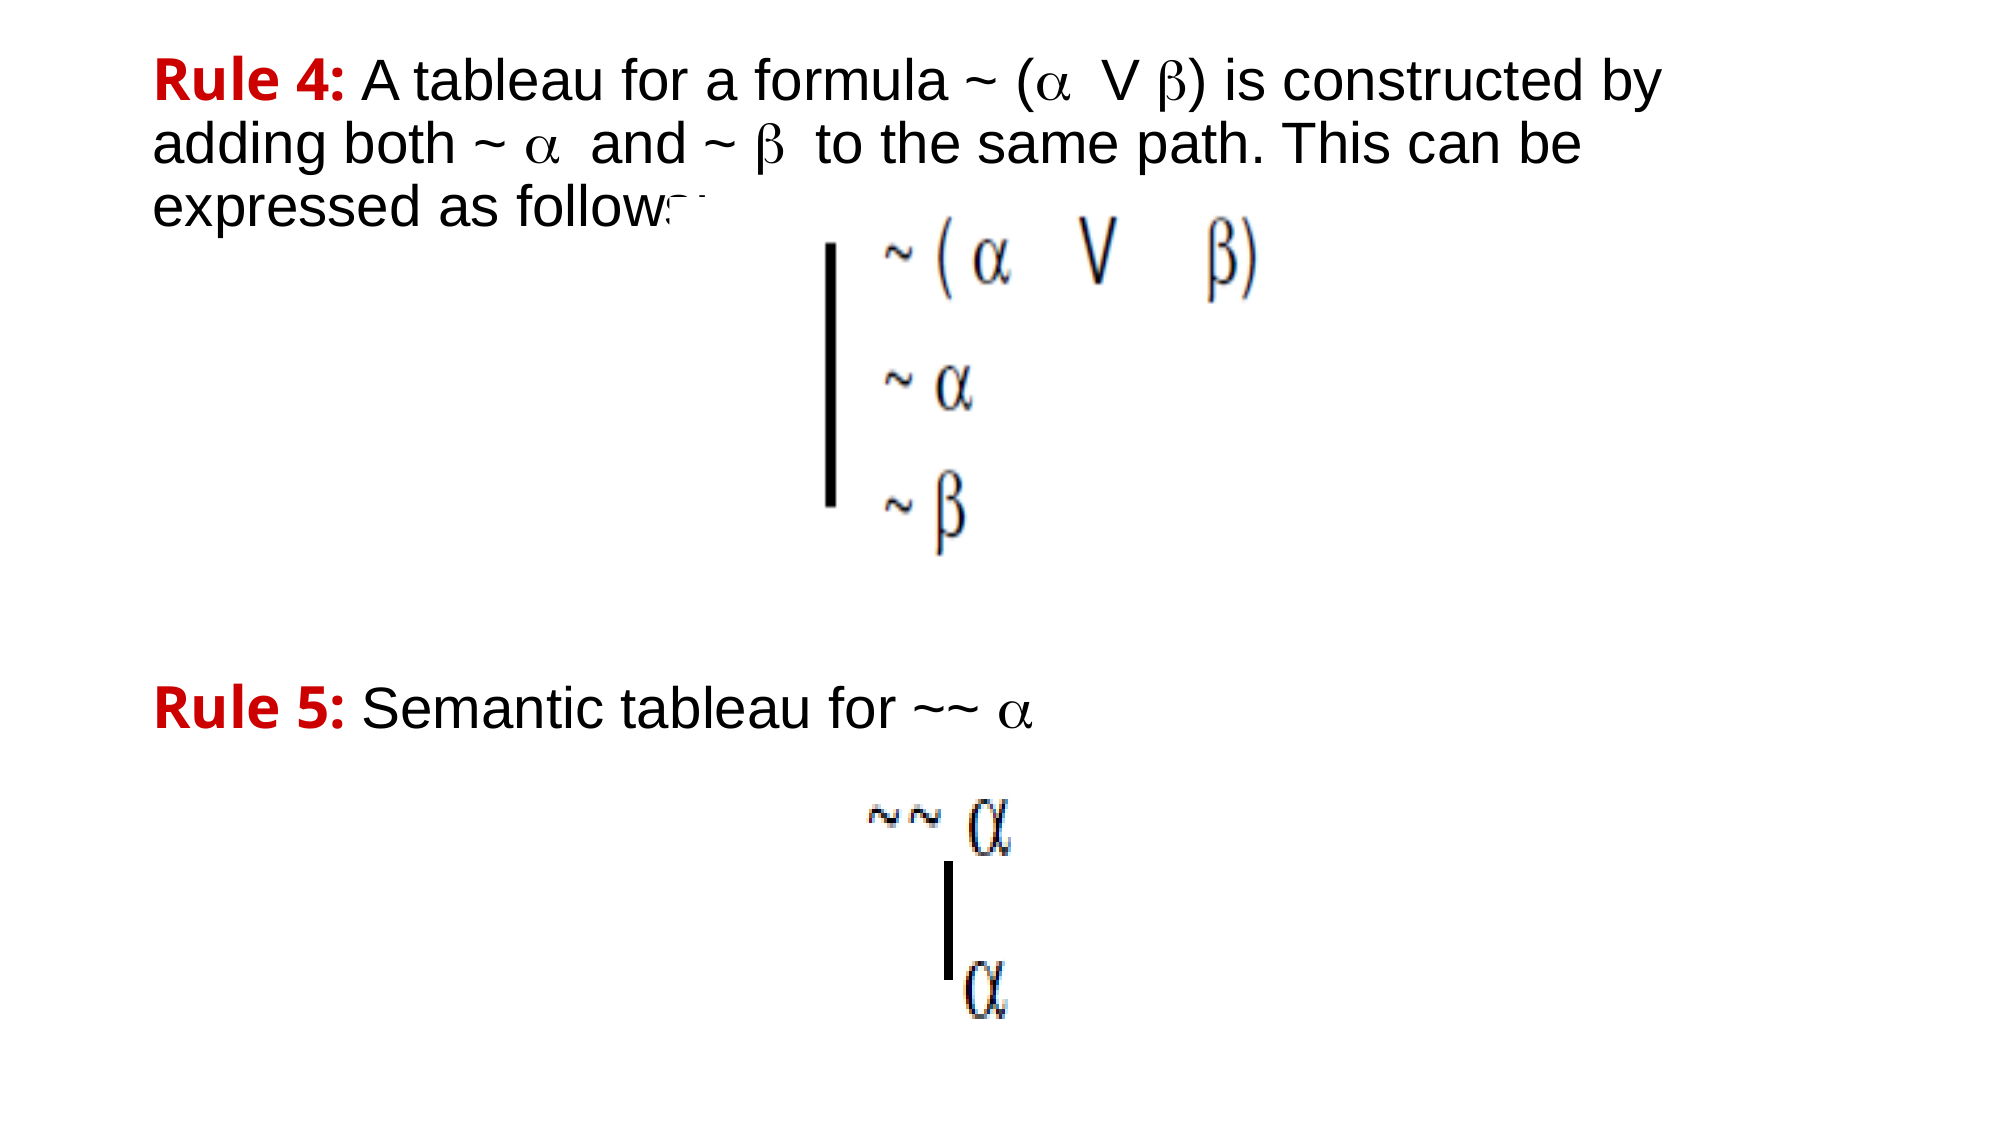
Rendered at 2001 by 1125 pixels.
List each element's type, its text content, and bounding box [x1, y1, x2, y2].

list Rule 4: A tableau for a formula ~ (a V b) is constructed by adding both ~ a and ~ b to the same path. This can be expressed as follows: Rule 5: Semantic tableau for ~~ a [137, 42, 1863, 1014]
picture [701, 790, 1207, 1057]
picture [669, 196, 1350, 616]
